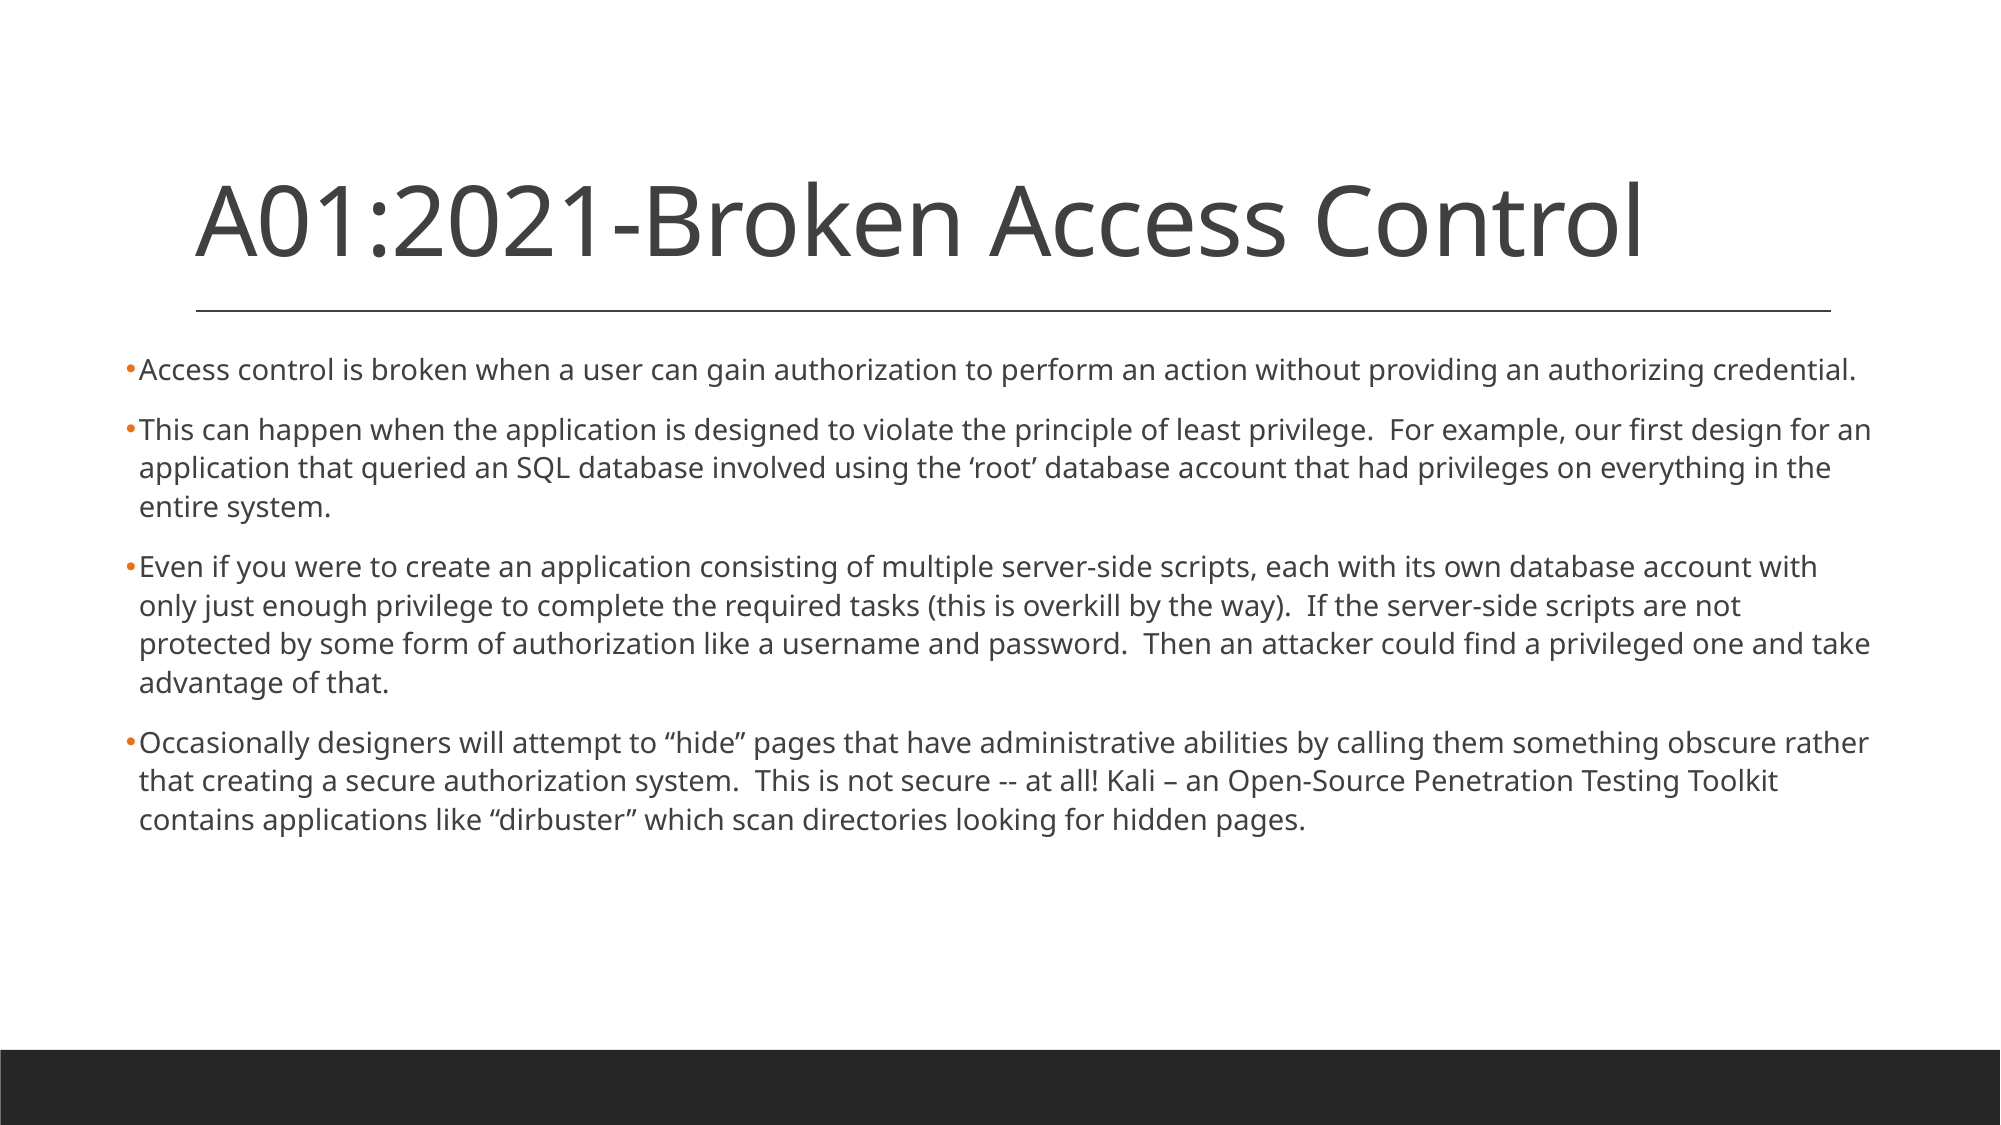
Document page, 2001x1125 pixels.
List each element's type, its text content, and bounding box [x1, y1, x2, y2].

list Access control is broken when a user can gain authorization to perform an action without providing an authorizing credential. This can happen when the application is designed to violate the principle of least privilege. For example, our first design for an application that queried an SQL database involved using the ‘root’ database account that had privileges on everything in the entire system. Even if you were to create an application consisting of multiple server-side scripts, each with its own database account with only just enough privilege to complete the required tasks (this is overkill by the way). If the server-side scripts are not protected by some form of authorization like a username and password. Then an attacker could find a privileged one and take advantage of that. Occasionally designers will attempt to “hide” pages that have administrative abilities by calling them something obscure rather that creating a secure authorization system. This is not secure -- at all! Kali – an Open-Source Penetration Testing Toolkit contains applications like “dirbuster” which scan directories looking for hidden pages. [125, 339, 1875, 884]
title A01:2021-Broken Access Control [180, 47, 1830, 285]
